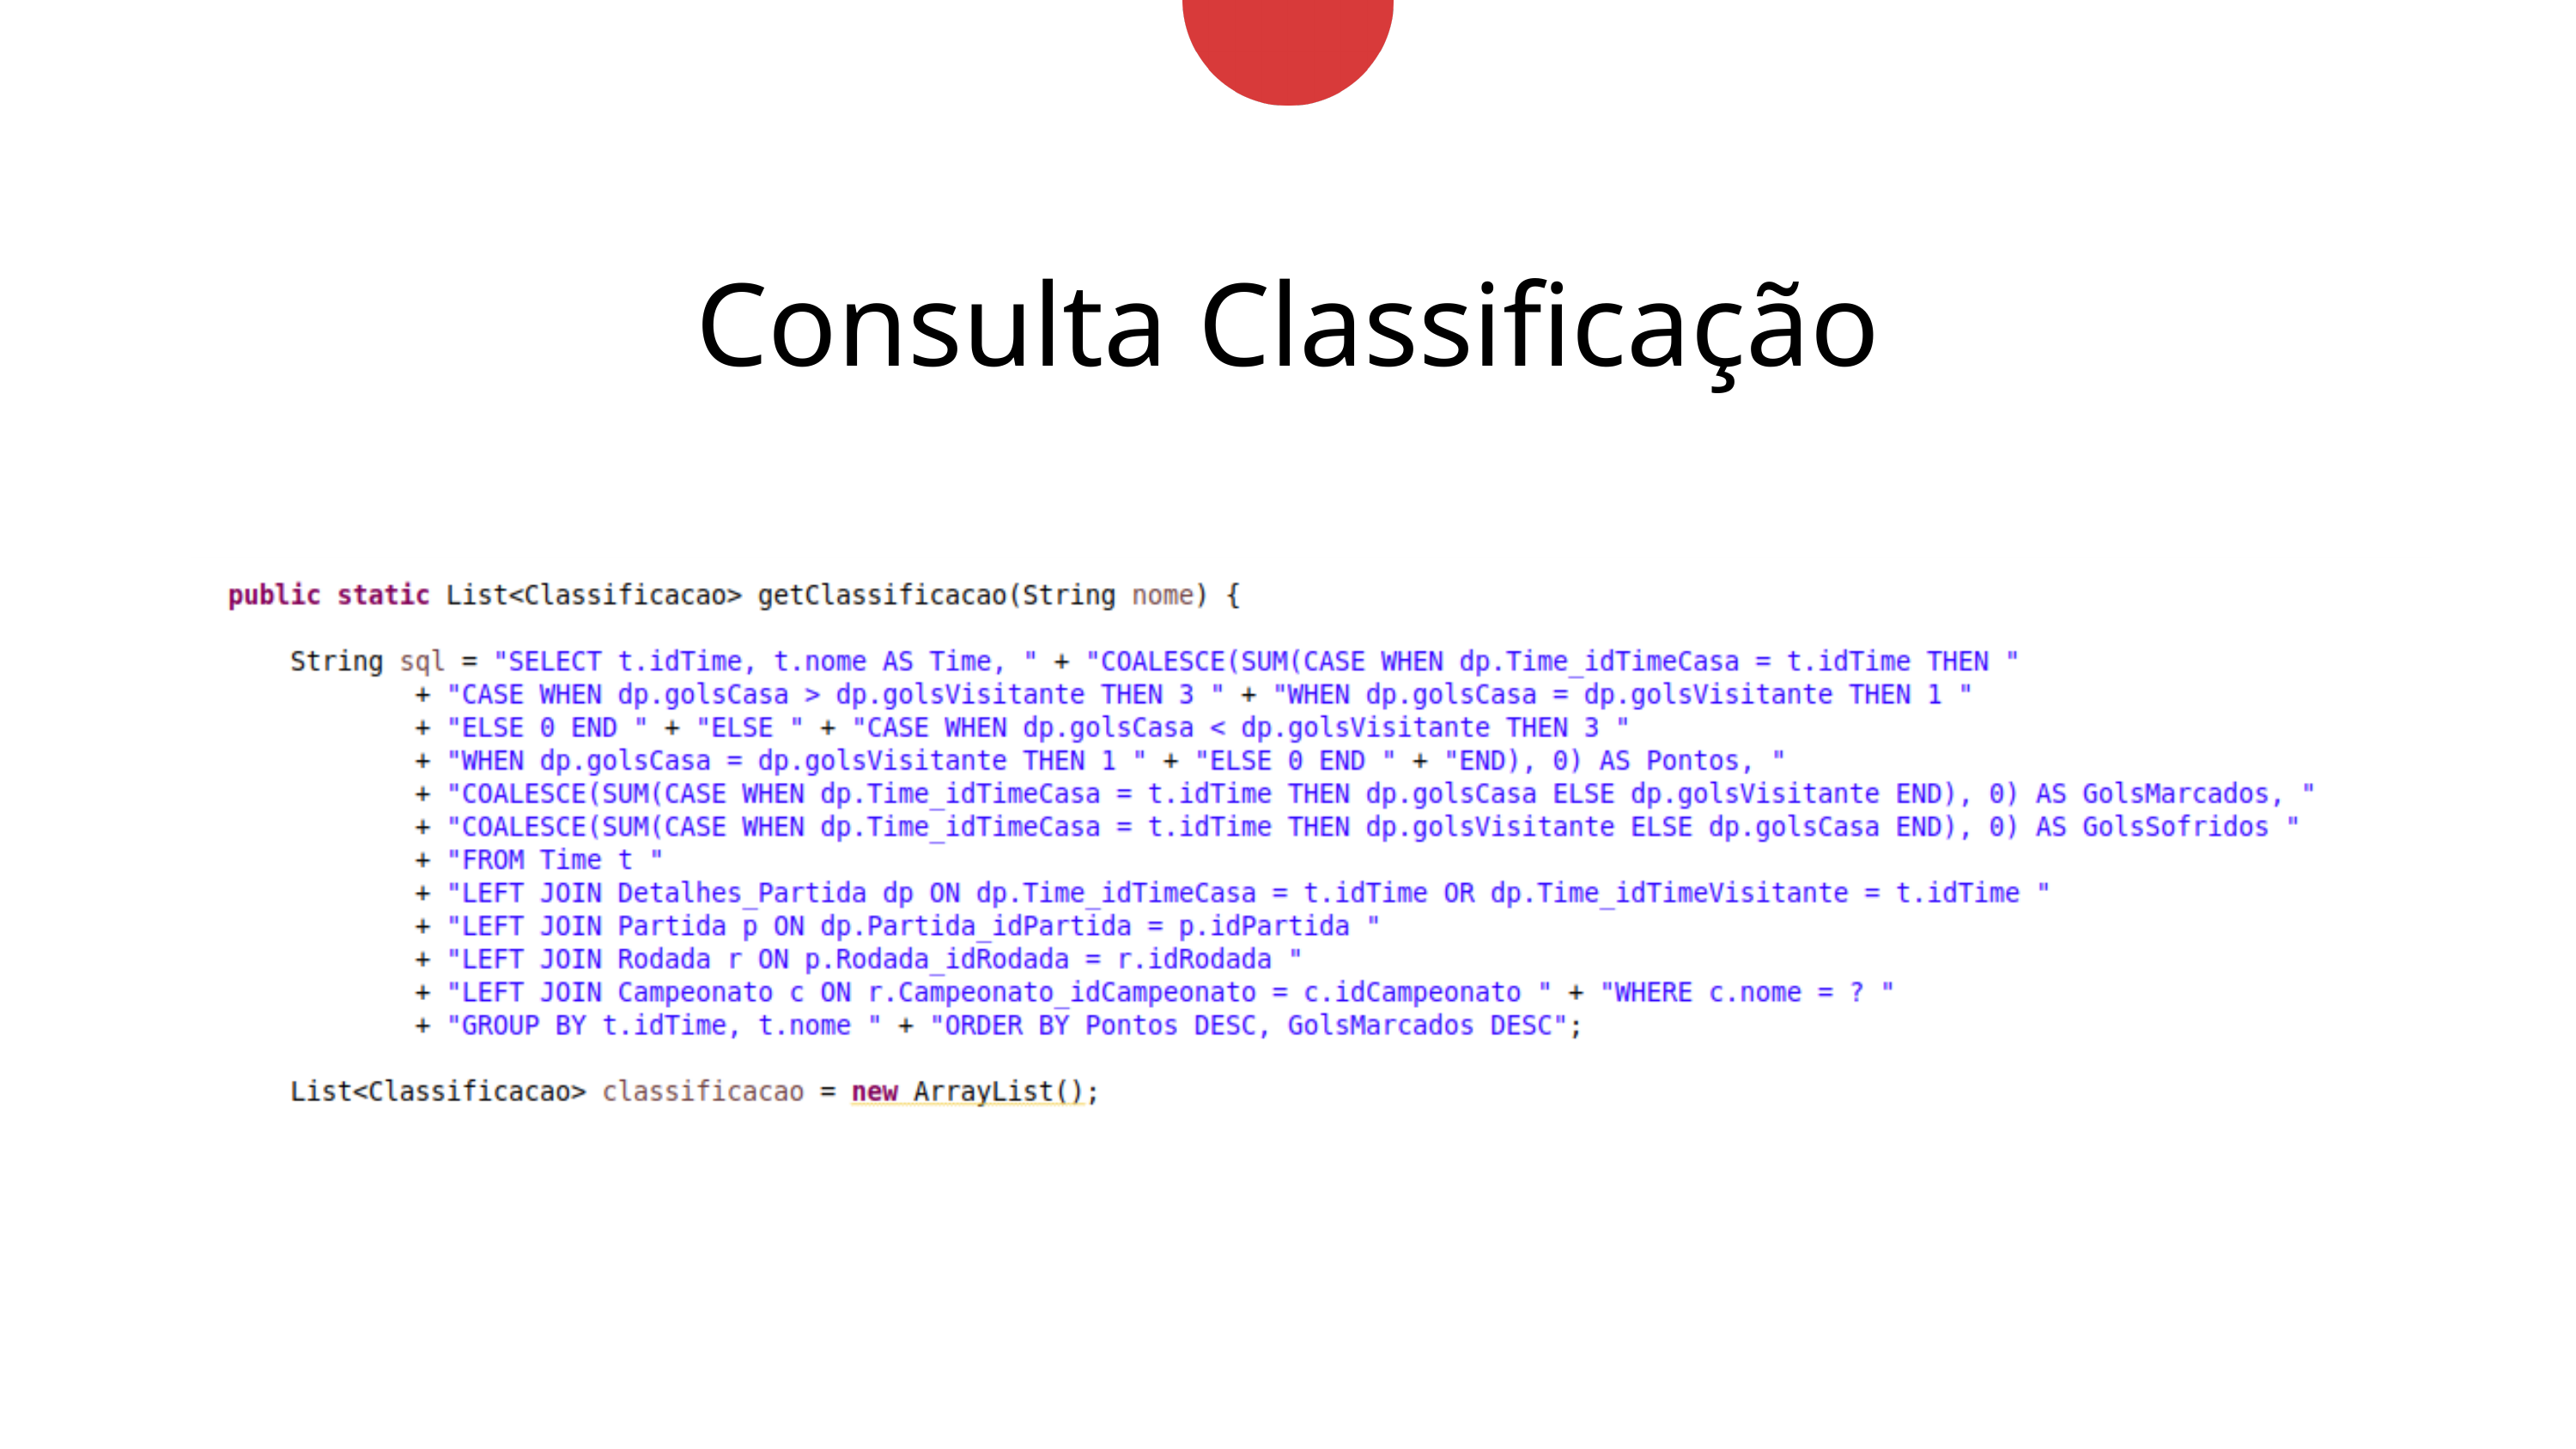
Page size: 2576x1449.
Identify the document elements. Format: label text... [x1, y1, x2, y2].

text_box [1182, 0, 1394, 106]
text_box [191, 556, 2432, 1109]
text_box Consulta Classificação [385, 228, 2191, 389]
